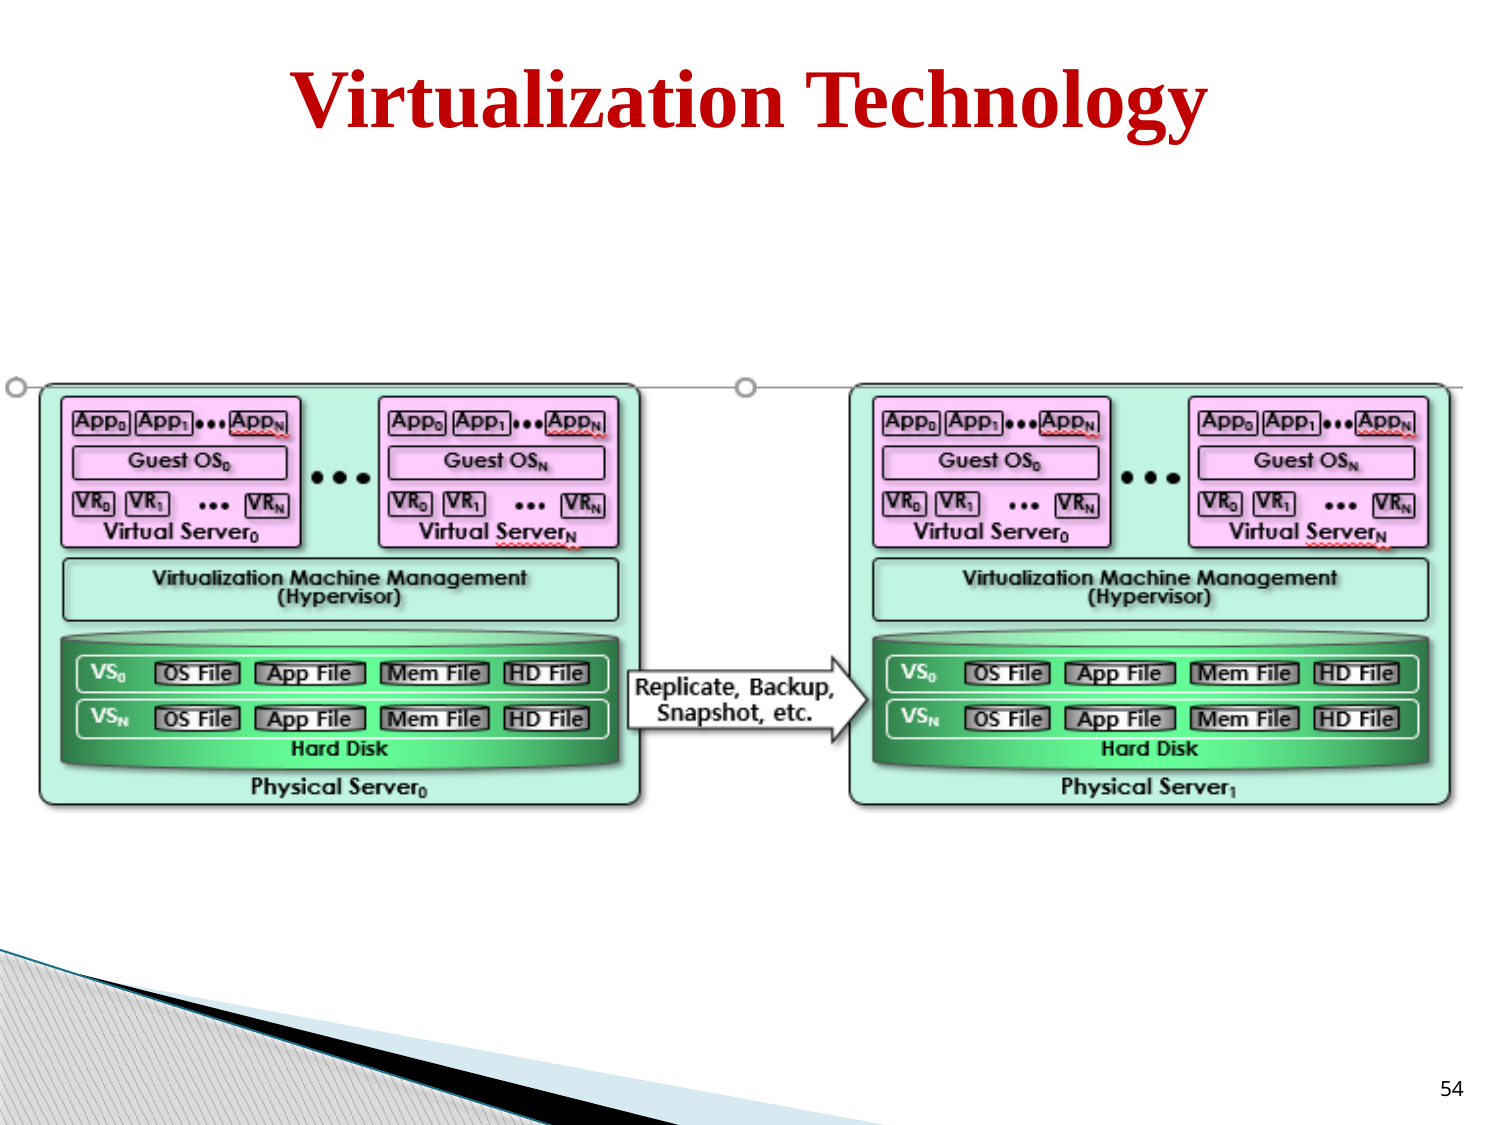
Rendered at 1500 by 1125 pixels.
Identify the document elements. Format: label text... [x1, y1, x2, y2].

slide_number 54 [1418, 1051, 1479, 1112]
title Virtualization Technology [75, 0, 1425, 188]
picture [0, 376, 1463, 813]
